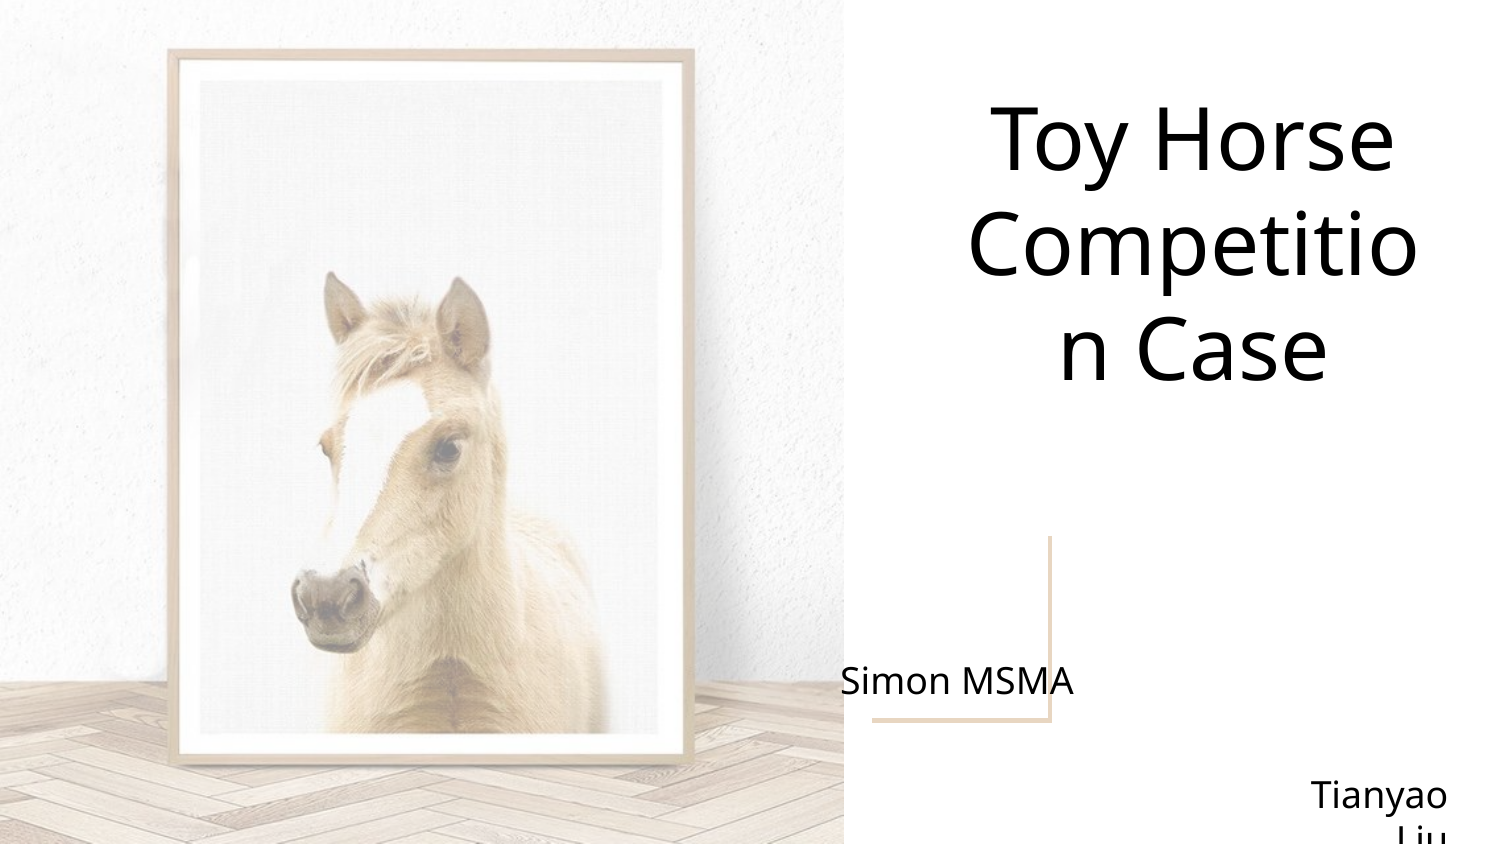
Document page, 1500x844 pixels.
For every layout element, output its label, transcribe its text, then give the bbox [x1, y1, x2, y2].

picture [0, 0, 844, 844]
subtitle Simon MSMA [848, 641, 1208, 757]
subtitle Tianyao Liu [1271, 756, 1464, 844]
text_box [845, 0, 1482, 844]
title Toy Horse Competition Case [942, 160, 1444, 413]
